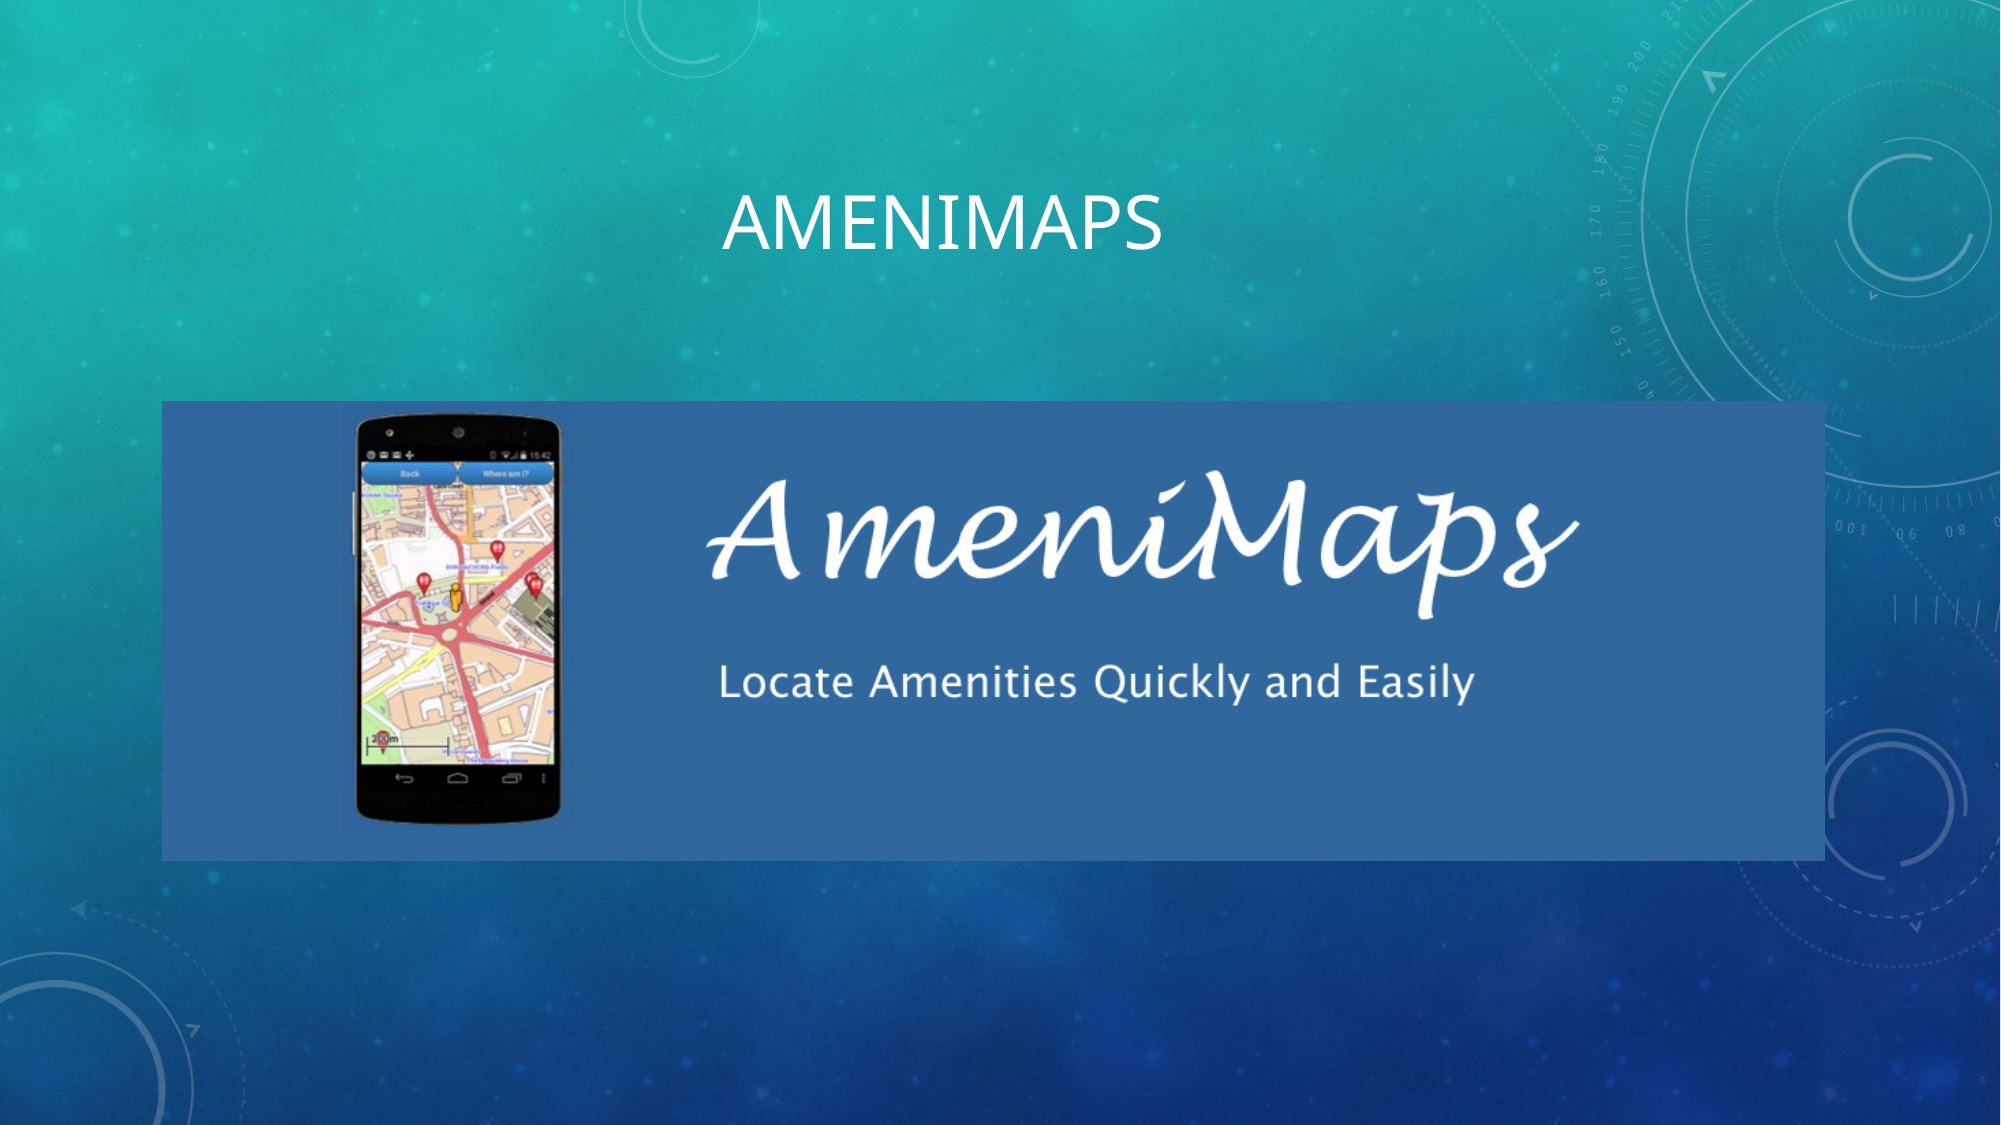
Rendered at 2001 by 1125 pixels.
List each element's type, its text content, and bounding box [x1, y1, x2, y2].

title Amenimaps [112, 99, 1775, 339]
picture [0, 0, 2001, 1125]
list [162, 400, 1825, 862]
